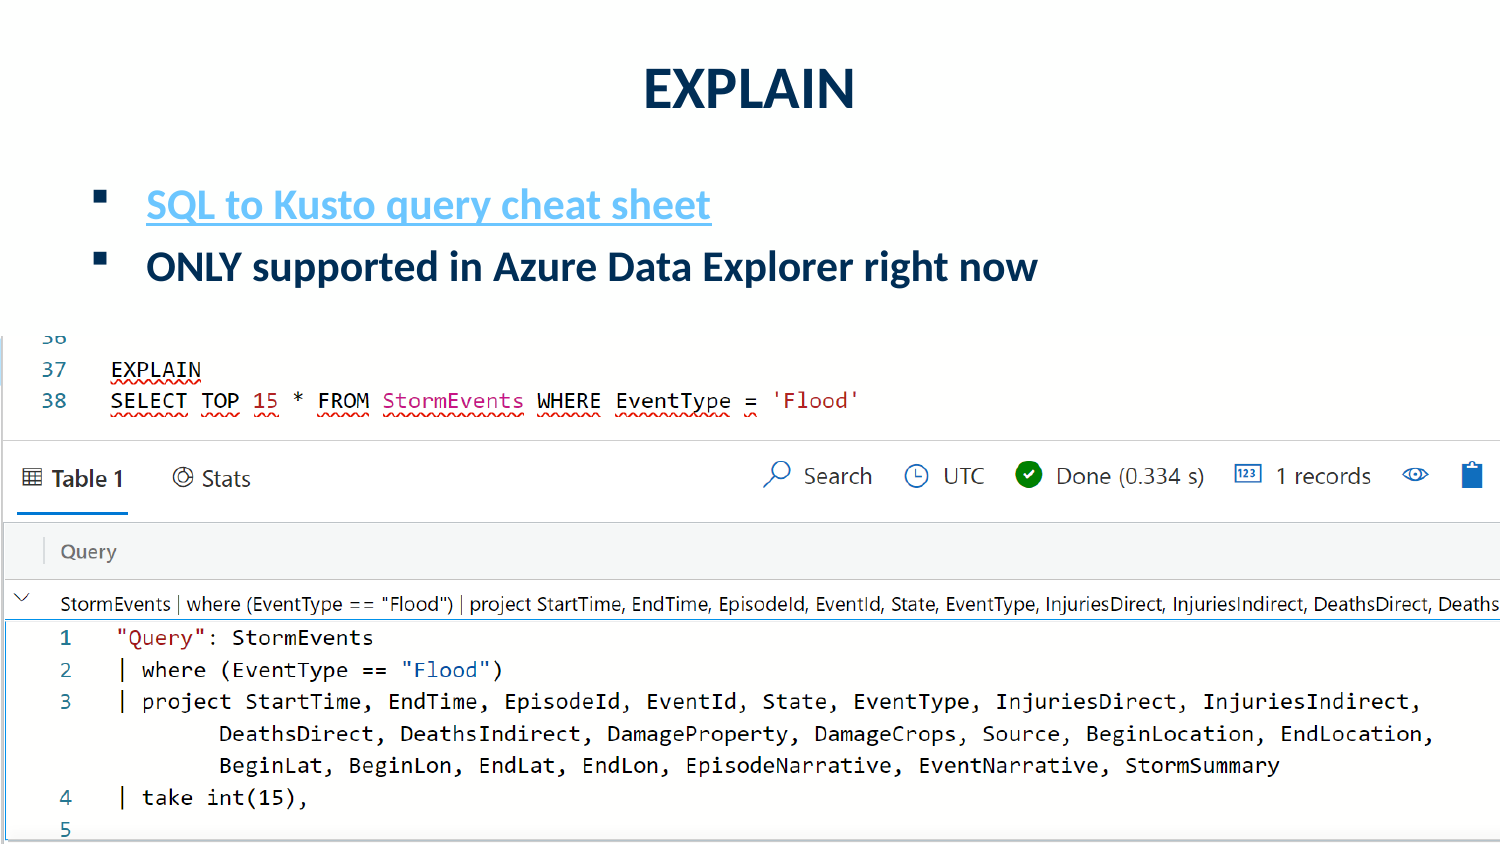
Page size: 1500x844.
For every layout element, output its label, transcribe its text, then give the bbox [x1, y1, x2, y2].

title EXPLAIN [74, 37, 1426, 132]
picture [0, 336, 1500, 844]
list SQL to Kusto query cheat sheet ONLY supported in Azure Data Explorer right now [74, 168, 1426, 334]
